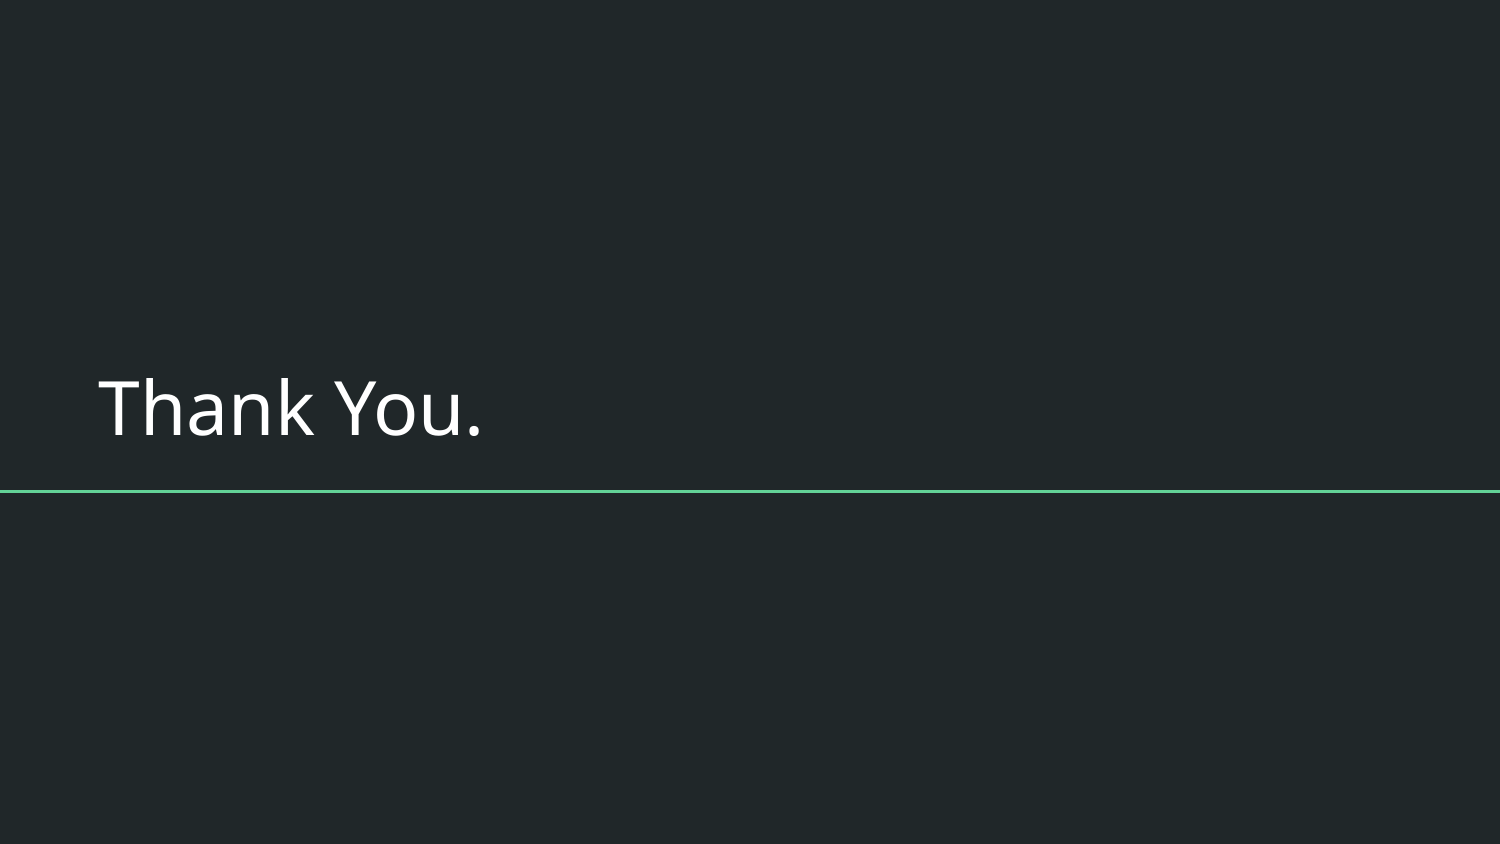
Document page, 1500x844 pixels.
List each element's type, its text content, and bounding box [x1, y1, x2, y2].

title Thank You. [83, 337, 1417, 466]
